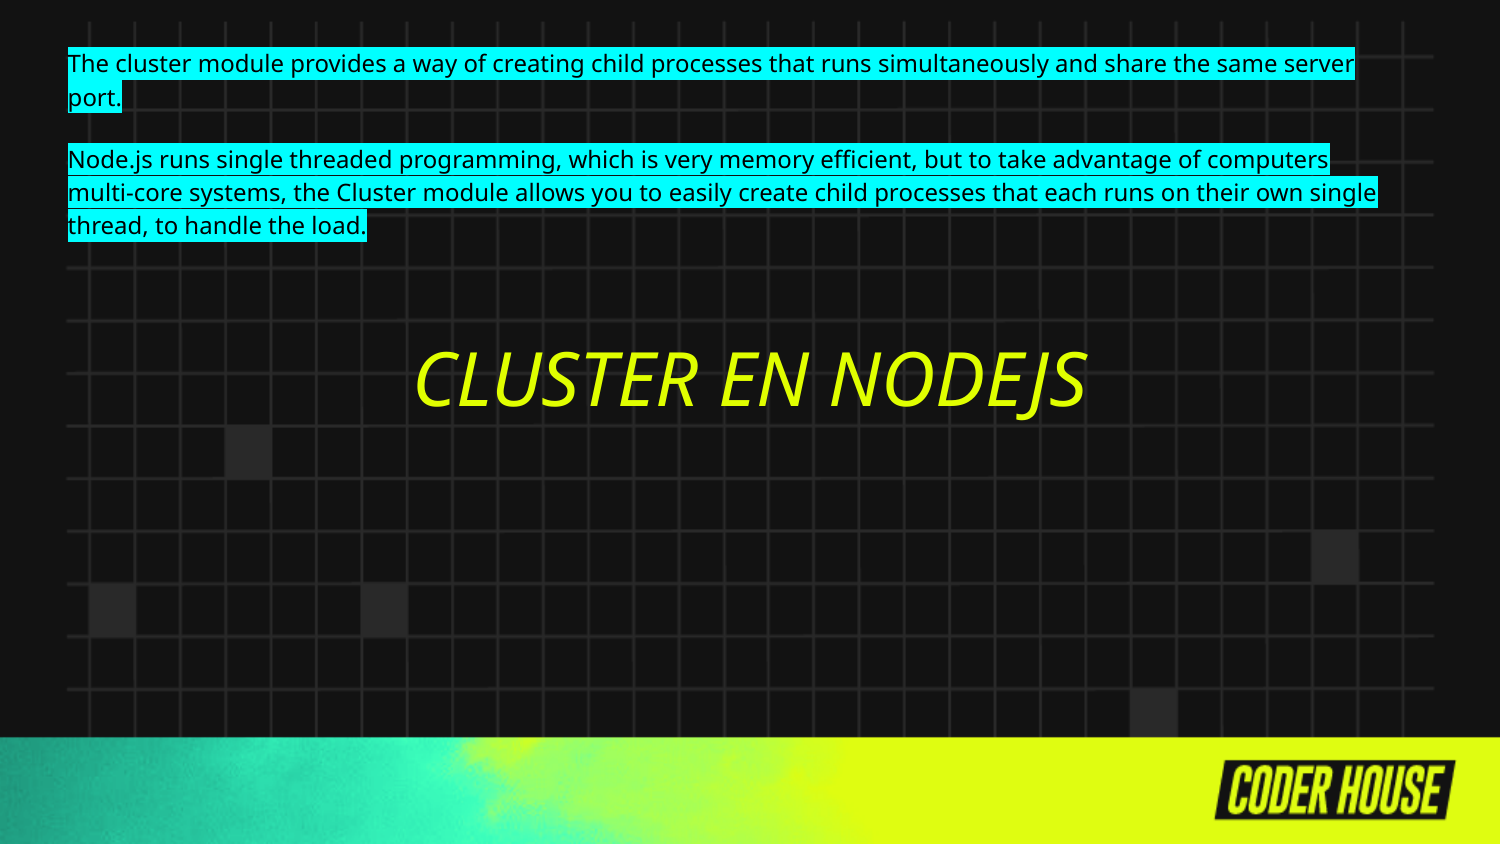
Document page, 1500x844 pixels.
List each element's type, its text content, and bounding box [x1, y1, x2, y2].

picture [0, 0, 1500, 844]
text_box The cluster module provides a way of creating child processes that runs simultaneously and share the same server port. Node.js runs single threaded programming, which is very memory efficient, but to take advantage of computers multi-core systems, the Cluster module allows you to easily create child processes that each runs on their own single thread, to handle the load. [52, 29, 1395, 319]
text_box CLUSTER EN NODEJS [351, 319, 1149, 435]
